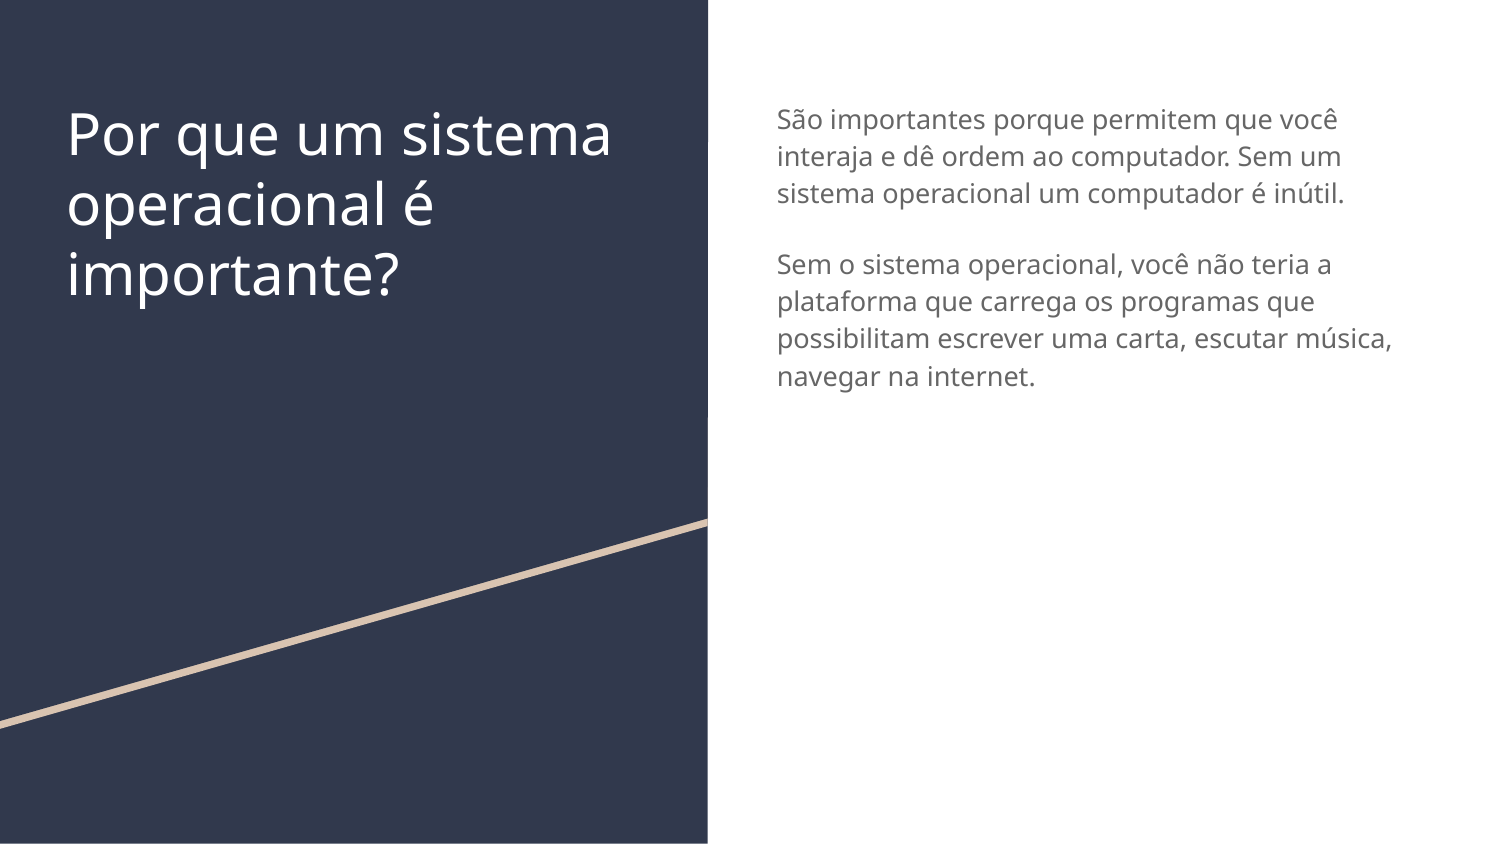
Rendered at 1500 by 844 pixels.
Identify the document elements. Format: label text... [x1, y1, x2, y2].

list São importantes porque permitem que você interaja e dê ordem ao computador. Sem um sistema operacional um computador é inútil. Sem o sistema operacional, você não teria a plataforma que carrega os programas que possibilitam escrever uma carta, escutar música, navegar na internet. [761, 82, 1446, 755]
title Por que um sistema operacional é importante? [51, 82, 660, 494]
